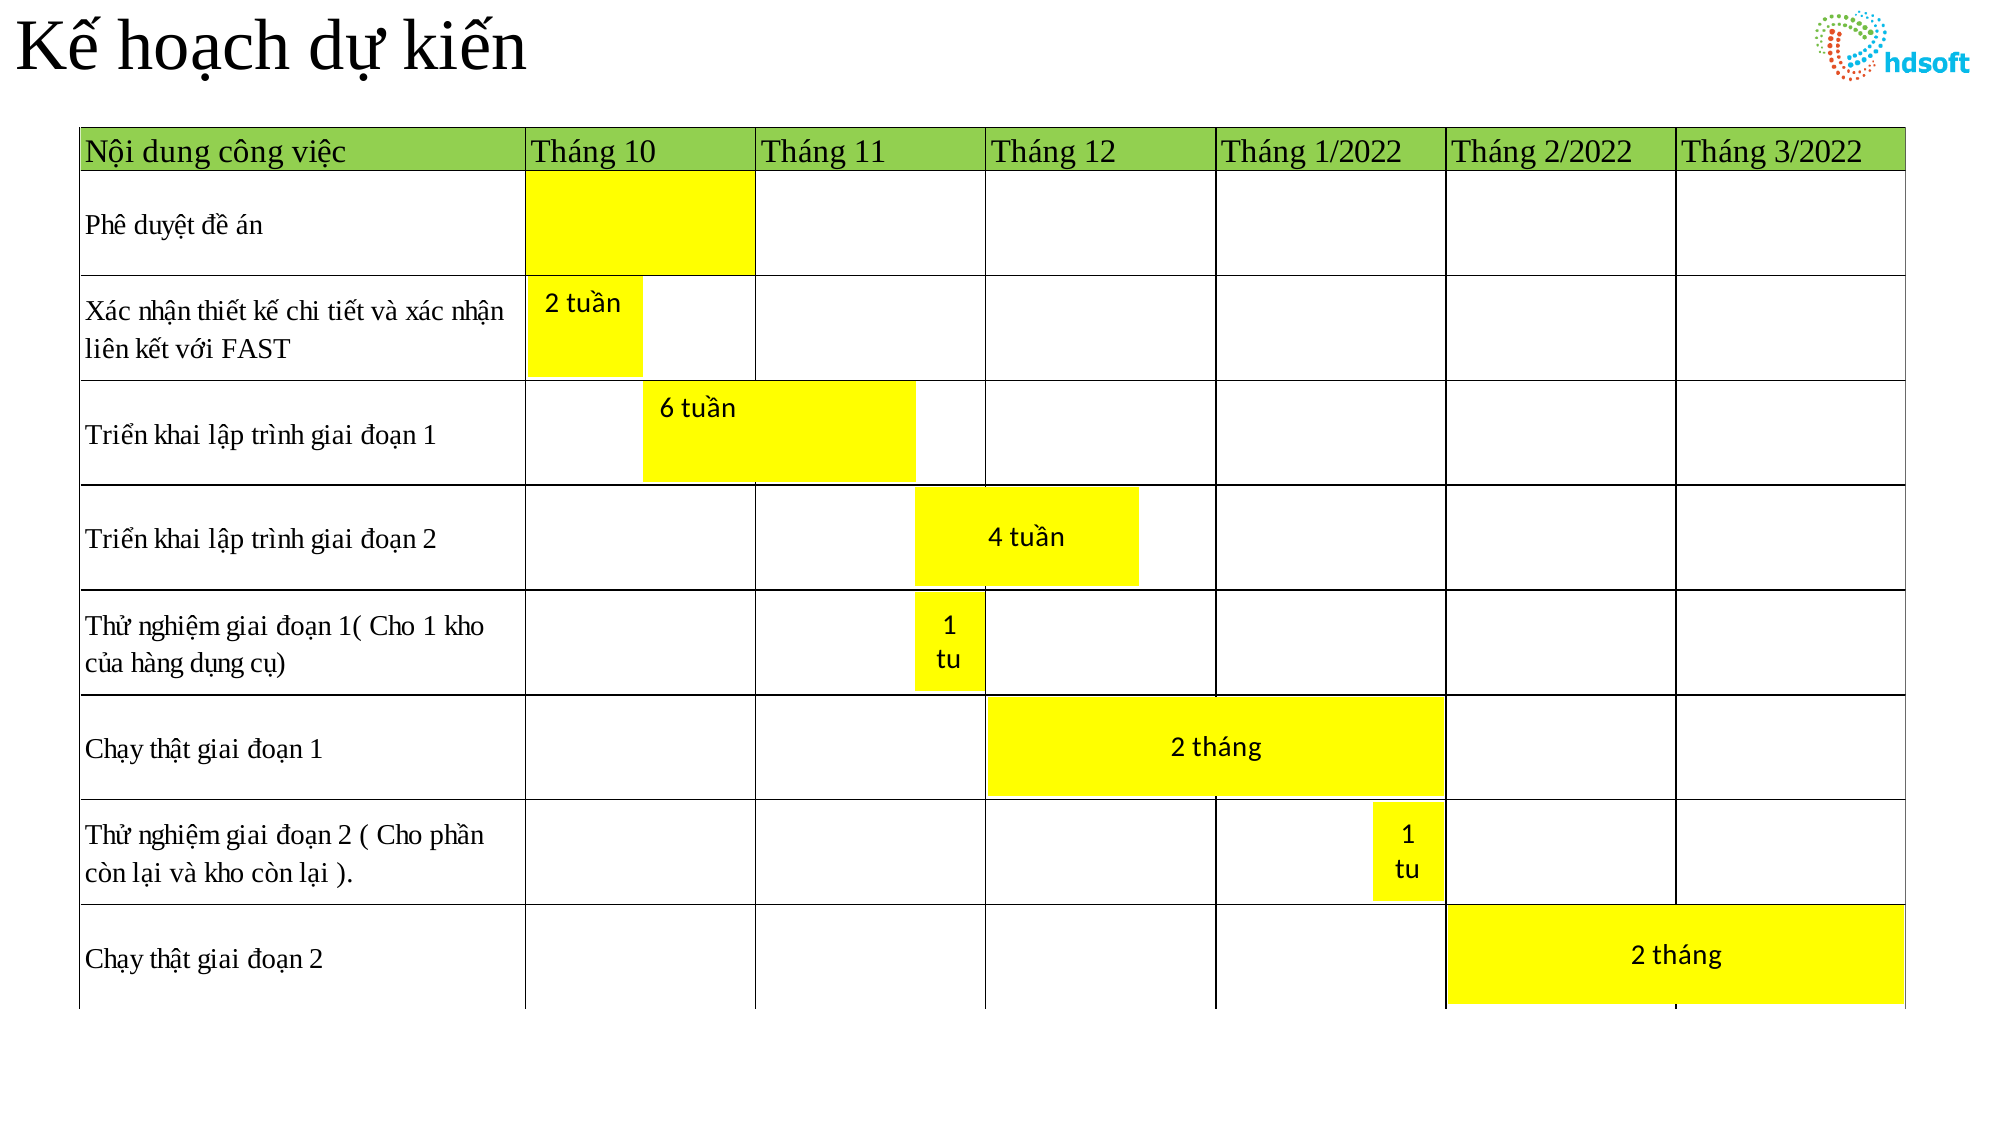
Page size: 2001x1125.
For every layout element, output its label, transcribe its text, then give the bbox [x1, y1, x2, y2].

text_box Kế hoạch dự kiến [0, 0, 1987, 94]
picture [79, 126, 1907, 1011]
